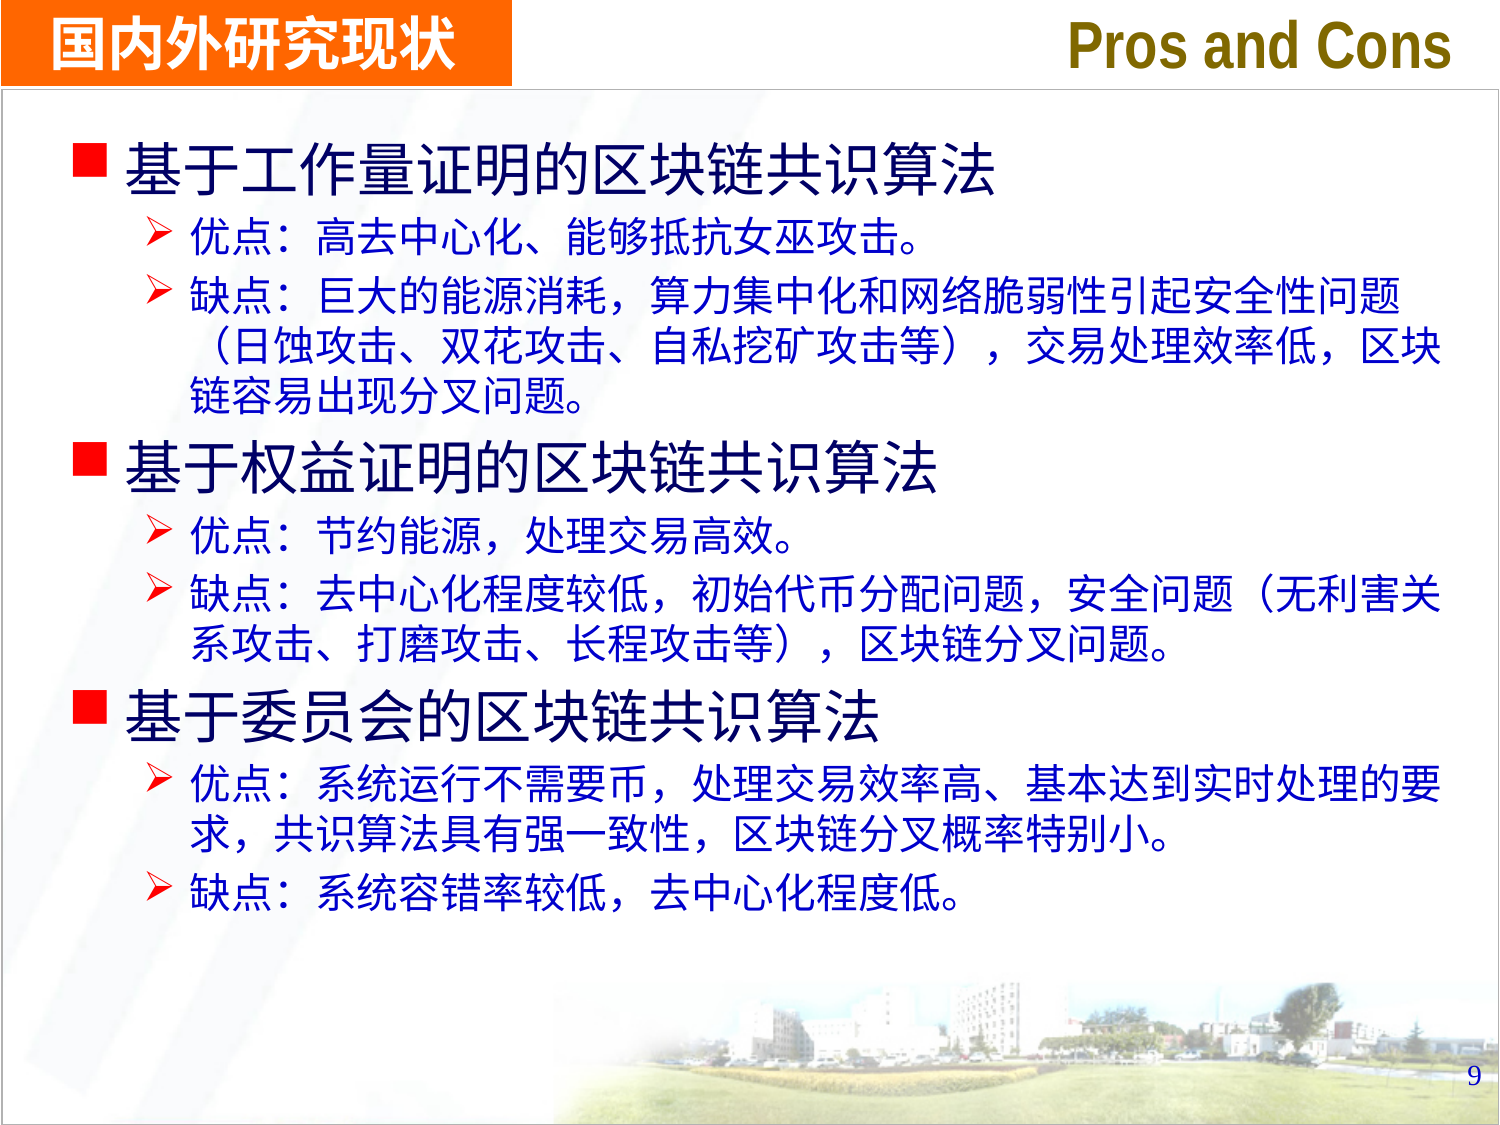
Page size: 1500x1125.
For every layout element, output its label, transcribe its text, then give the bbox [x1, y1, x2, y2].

list 基于工作量证明的区块链共识算法 优点：高去中心化、能够抵抗女巫攻击。 缺点：巨大的能源消耗，算力集中化和网络脆弱性引起安全性问题（日蚀攻击、双花攻击、自私挖矿攻击等），交易处理效率低，区块链容易出现分叉问题。 基于权益证明的区块链共识算法 优点：节约能源，处理交易高效。 缺点：去中心化程度较低，初始代币分配问题，安全问题（无利害关系攻击、打磨攻击、长程攻击等），区块链分叉问题。 基于委员会的区块链共识算法 优点：系统运行不需要币，处理交易效率高、基本达到实时处理的要求，共识算法具有强一致性，区块链分叉概率特别小。 缺点：系统容错率较低，去中心化程度低。 [53, 125, 1470, 1073]
title 国内外研究现状 [1, 1, 512, 38]
slide_number 9 [1184, 1048, 1498, 1125]
picture [3, 90, 1498, 1124]
text_box Pros and Cons [1052, 1, 1499, 89]
title 国内外研究现状 [1, 39, 512, 86]
